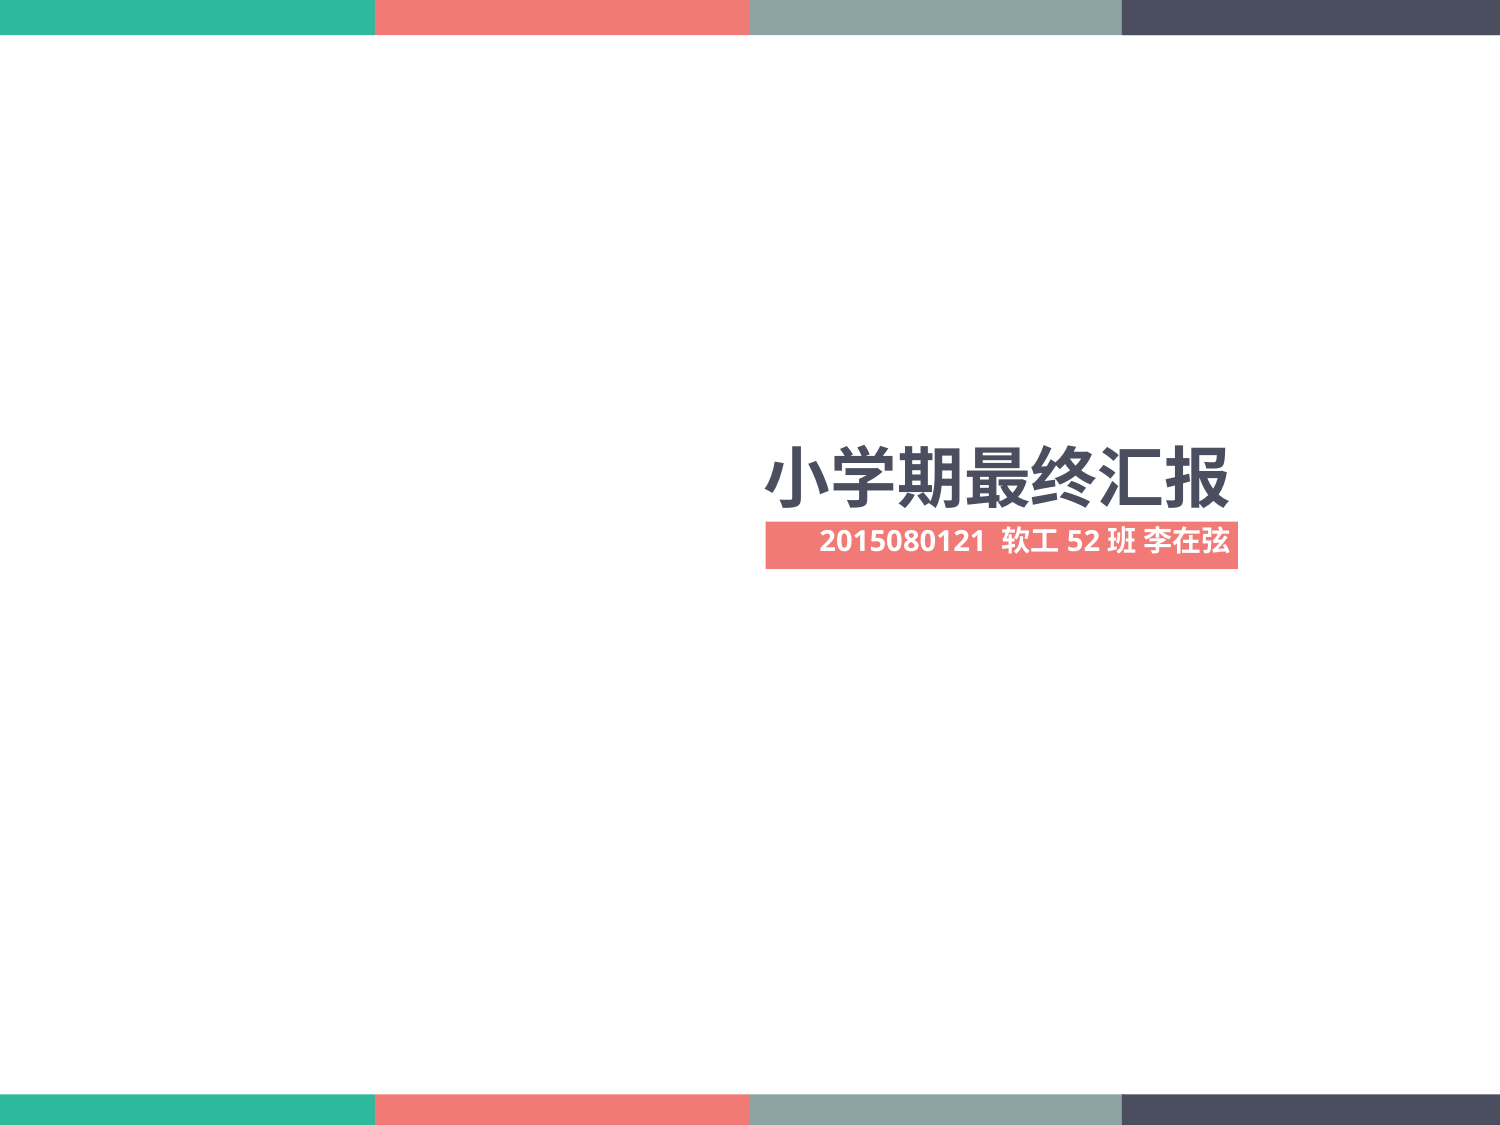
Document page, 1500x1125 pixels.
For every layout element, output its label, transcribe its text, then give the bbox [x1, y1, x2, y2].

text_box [0, 0, 1500, 36]
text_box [0, 1094, 1500, 1125]
subtitle 小学期最终汇报 2015080121 软工52班 李在弦 [730, 428, 1247, 716]
